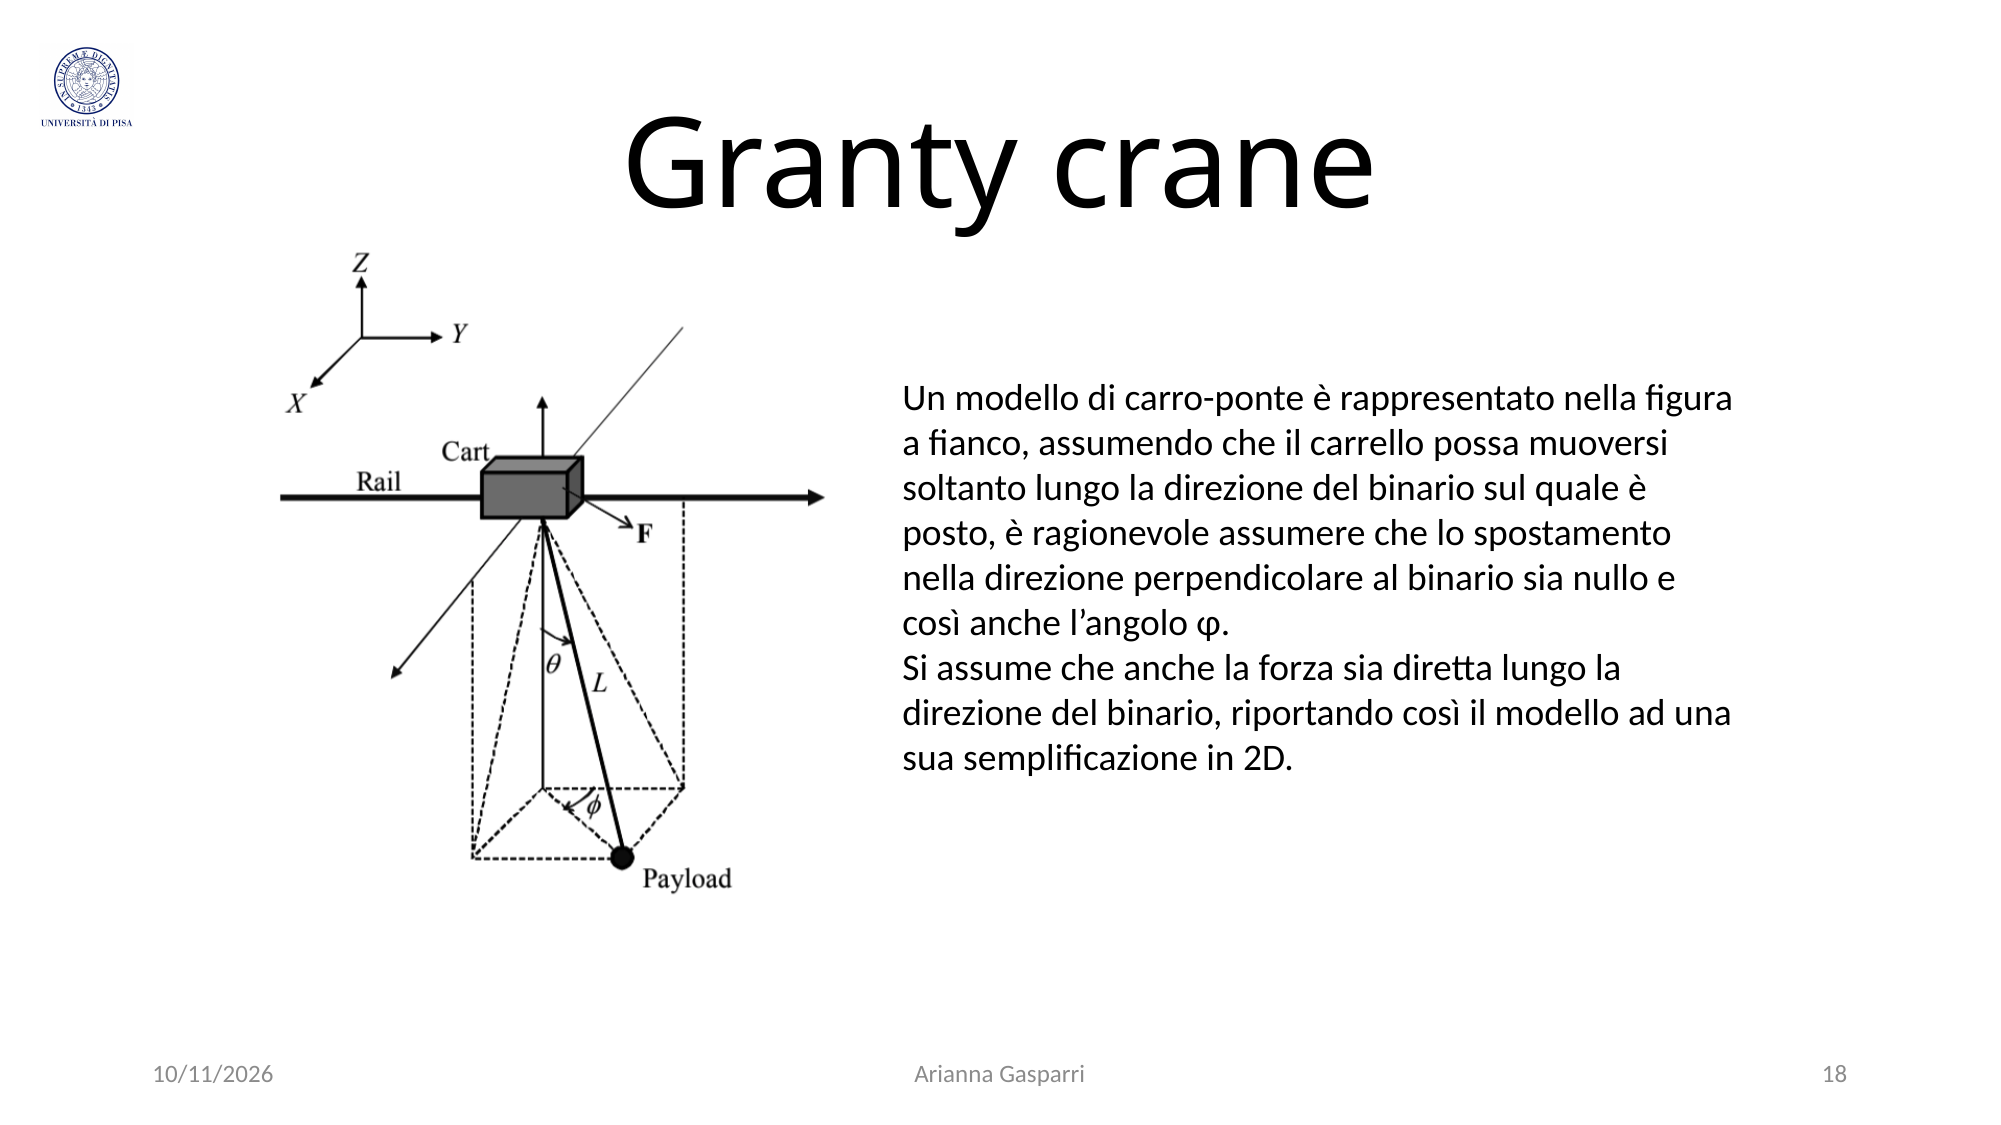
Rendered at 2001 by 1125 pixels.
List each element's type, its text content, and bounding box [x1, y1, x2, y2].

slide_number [137, 1042, 588, 1103]
footer Arianna Gasparri [662, 1042, 1338, 1103]
text_box Un modello di carro-ponte è rappresentato nella figura a fianco, assumendo che il carrello possa muoversi soltanto lungo la direzione del binario sul quale è posto, è ragionevole assumere che lo spostamento nella direzione perpendicolare al binario sia nullo e così anche l’angolo ɸ. Si assume che anche la forza sia diretta lungo la direzione del binario, riportando così il modello ad una sua semplificazione in 2D. [887, 365, 1750, 786]
picture [39, 43, 134, 129]
title Granty crane [249, 74, 1750, 243]
slide_number 18 [1412, 1042, 1863, 1103]
picture [249, 242, 855, 913]
